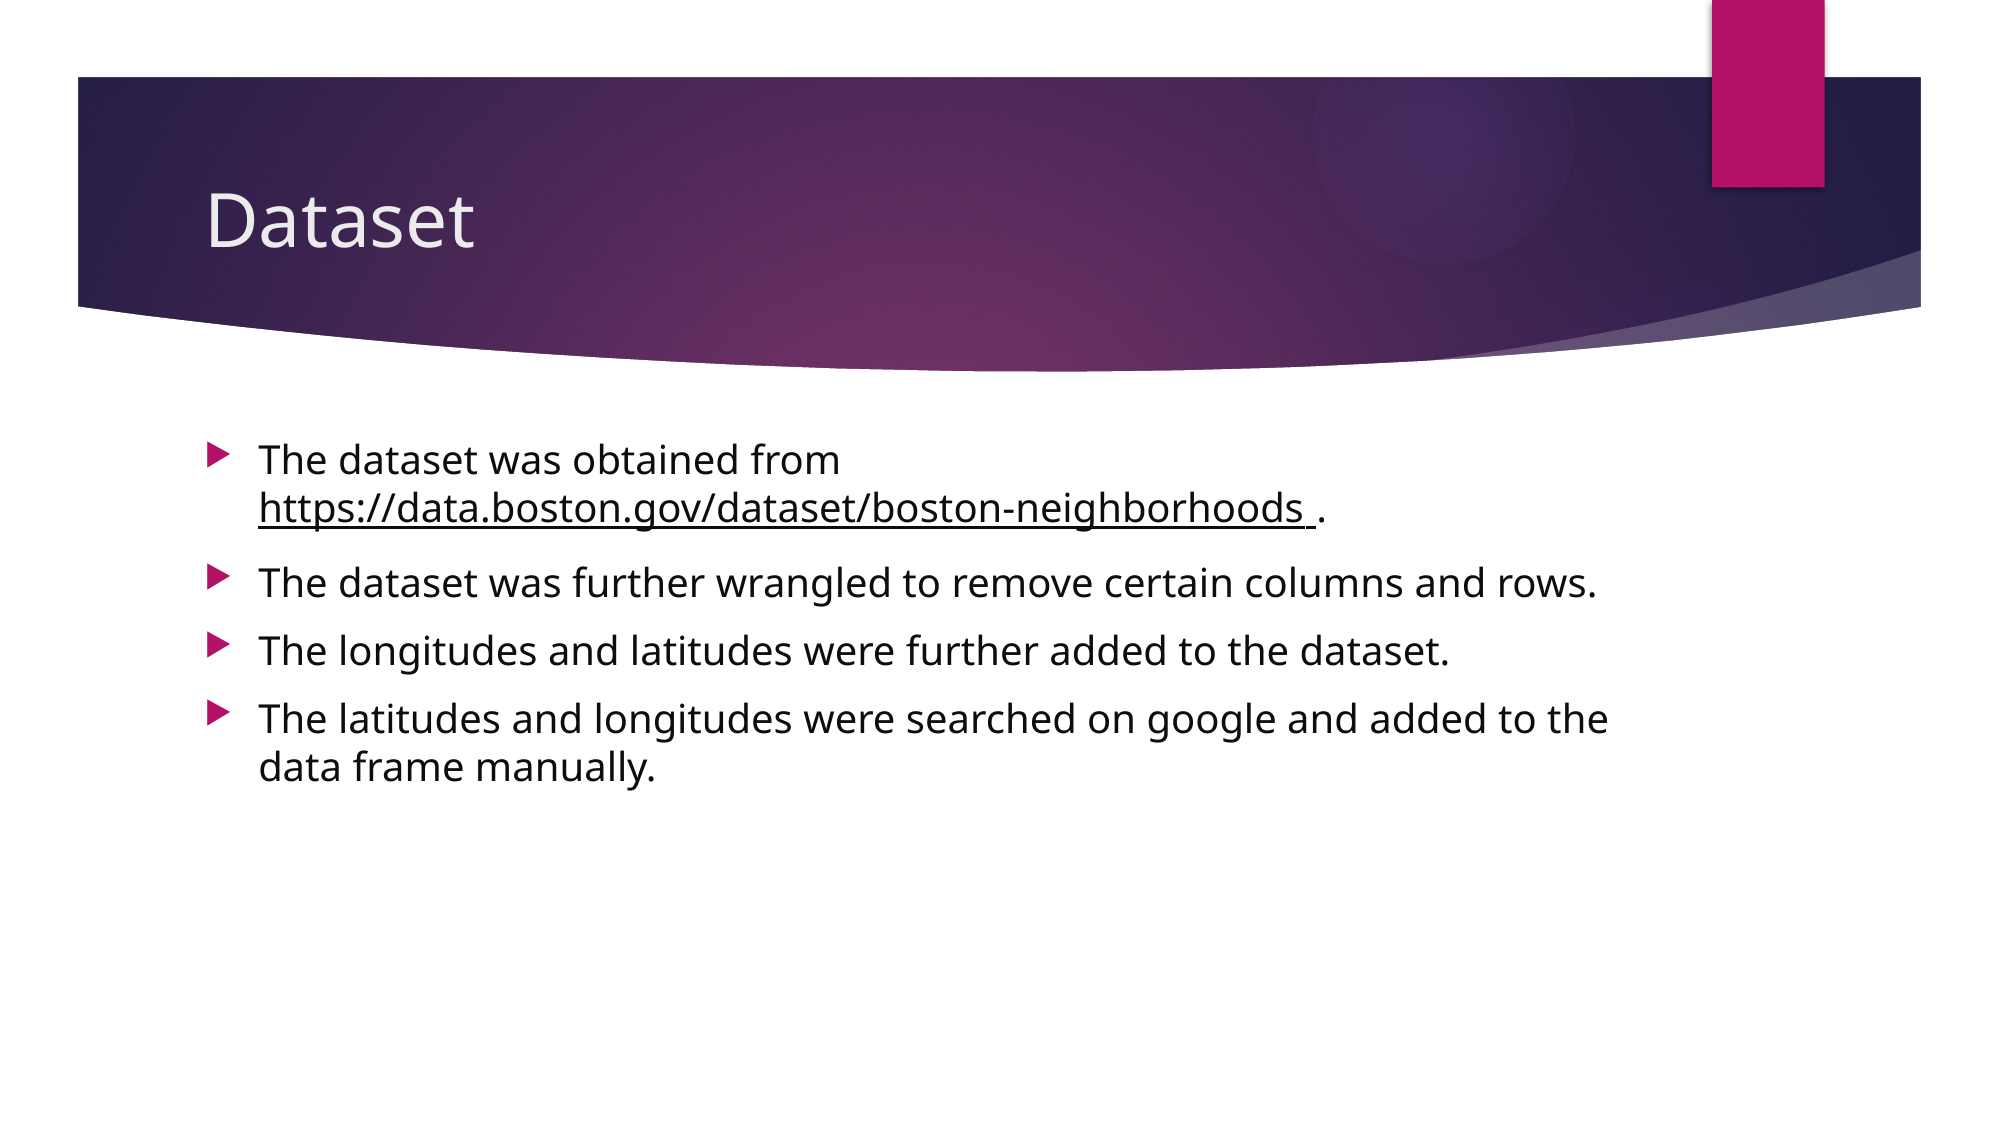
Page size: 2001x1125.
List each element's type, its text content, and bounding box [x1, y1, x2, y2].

title Dataset [189, 159, 1627, 276]
list The dataset was obtained from https://data.boston.gov/dataset/boston-neighborhoods . The dataset was further wrangled to remove certain columns and rows. The longitudes and latitudes were further added to the dataset. The latitudes and longitudes were searched on google and added to the data frame manually. [189, 427, 1638, 988]
